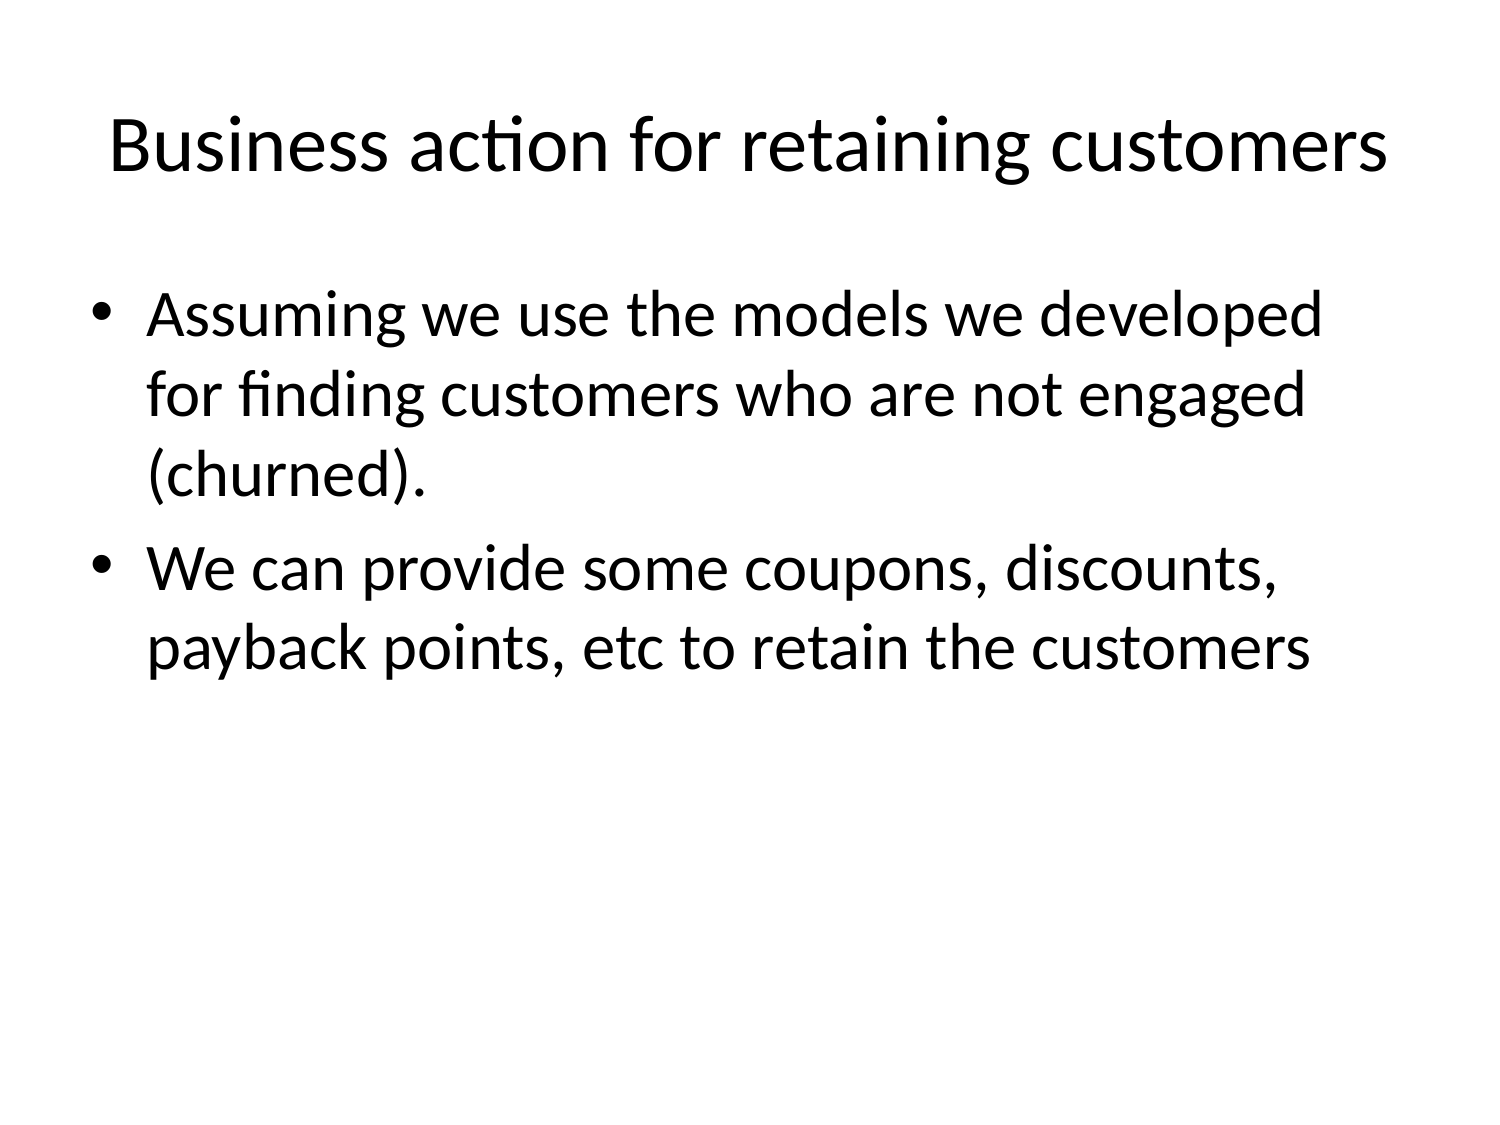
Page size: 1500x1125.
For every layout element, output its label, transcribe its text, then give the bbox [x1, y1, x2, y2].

list Assuming we use the models we developed for finding customers who are not engaged (churned). We can provide some coupons, discounts, payback points, etc to retain the customers [75, 262, 1425, 1005]
title Business action for retaining customers [75, 45, 1425, 233]
